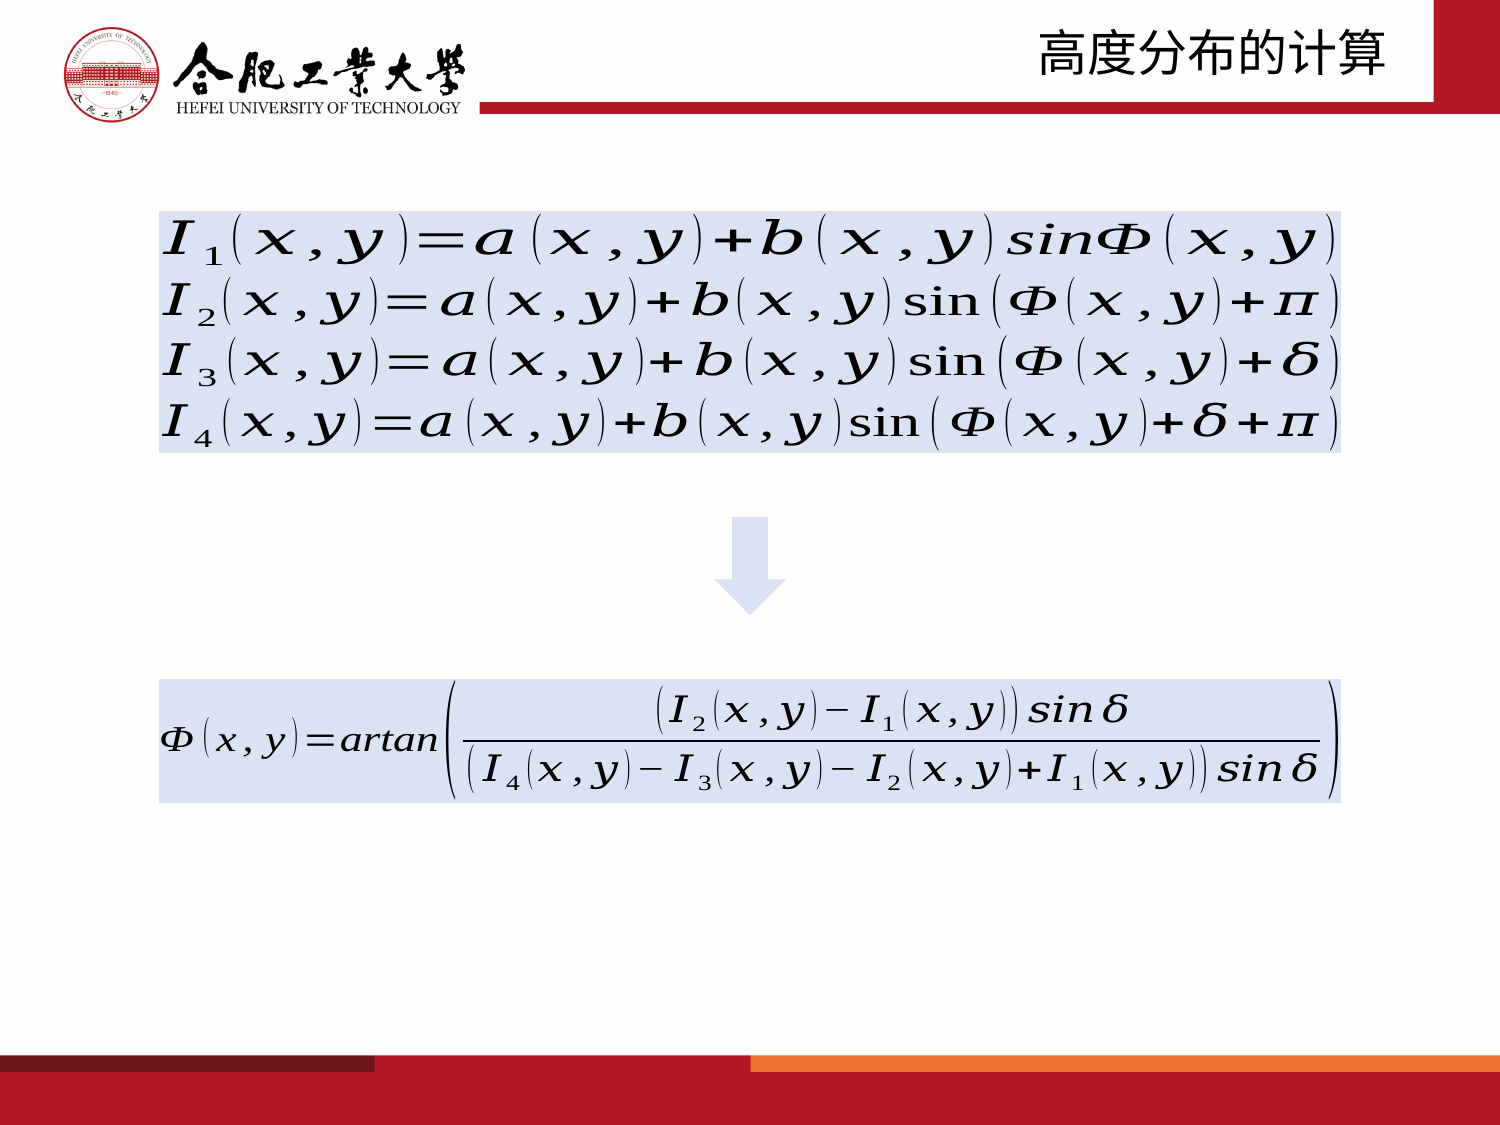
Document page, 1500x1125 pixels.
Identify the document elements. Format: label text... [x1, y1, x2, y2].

text_box 高度分布的计算 [1022, 13, 1420, 89]
text_box [711, 515, 789, 617]
picture [0, 0, 1500, 1125]
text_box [159, 210, 1341, 454]
